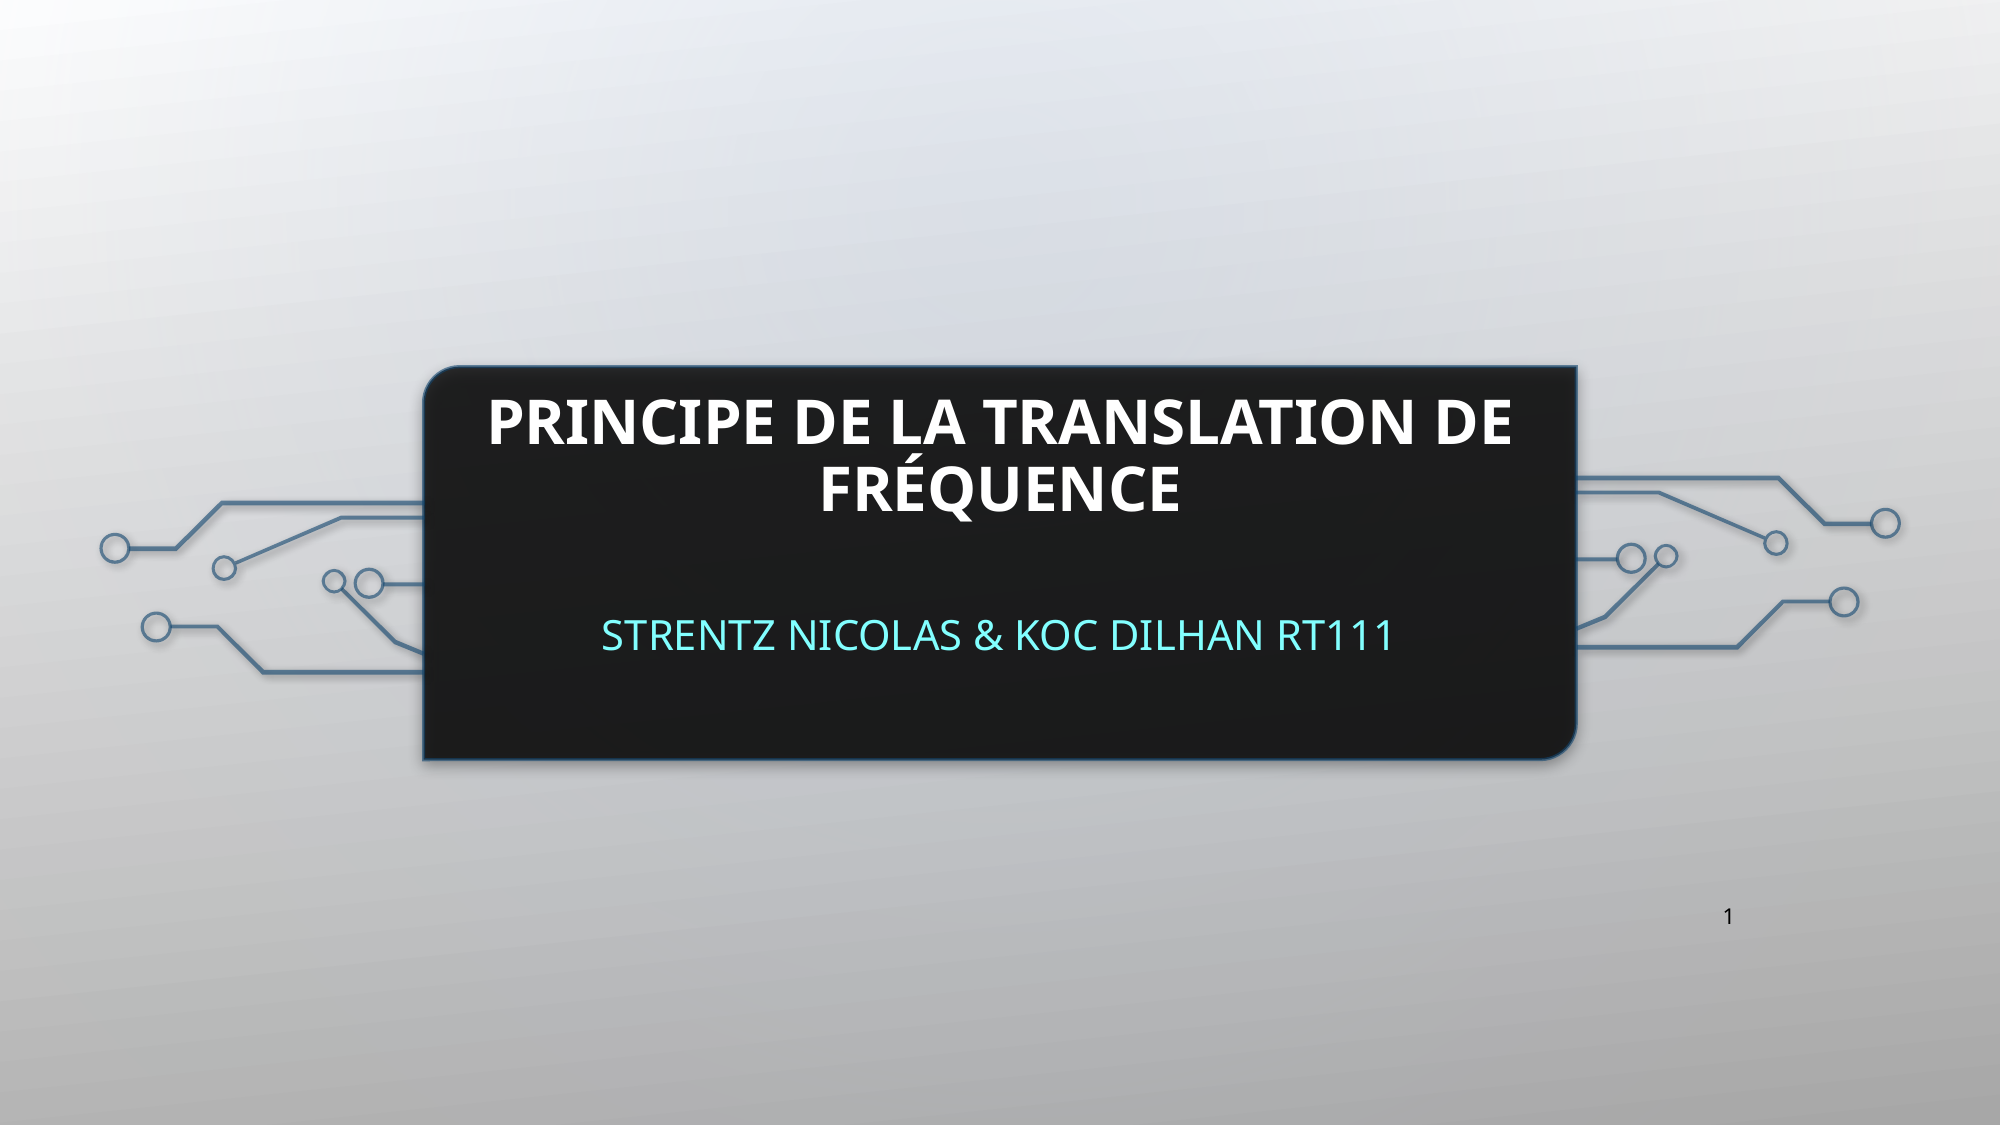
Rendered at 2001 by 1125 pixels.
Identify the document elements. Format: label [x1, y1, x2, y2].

text_box [99, 475, 1902, 675]
text_box [0, 0, 2000, 1125]
